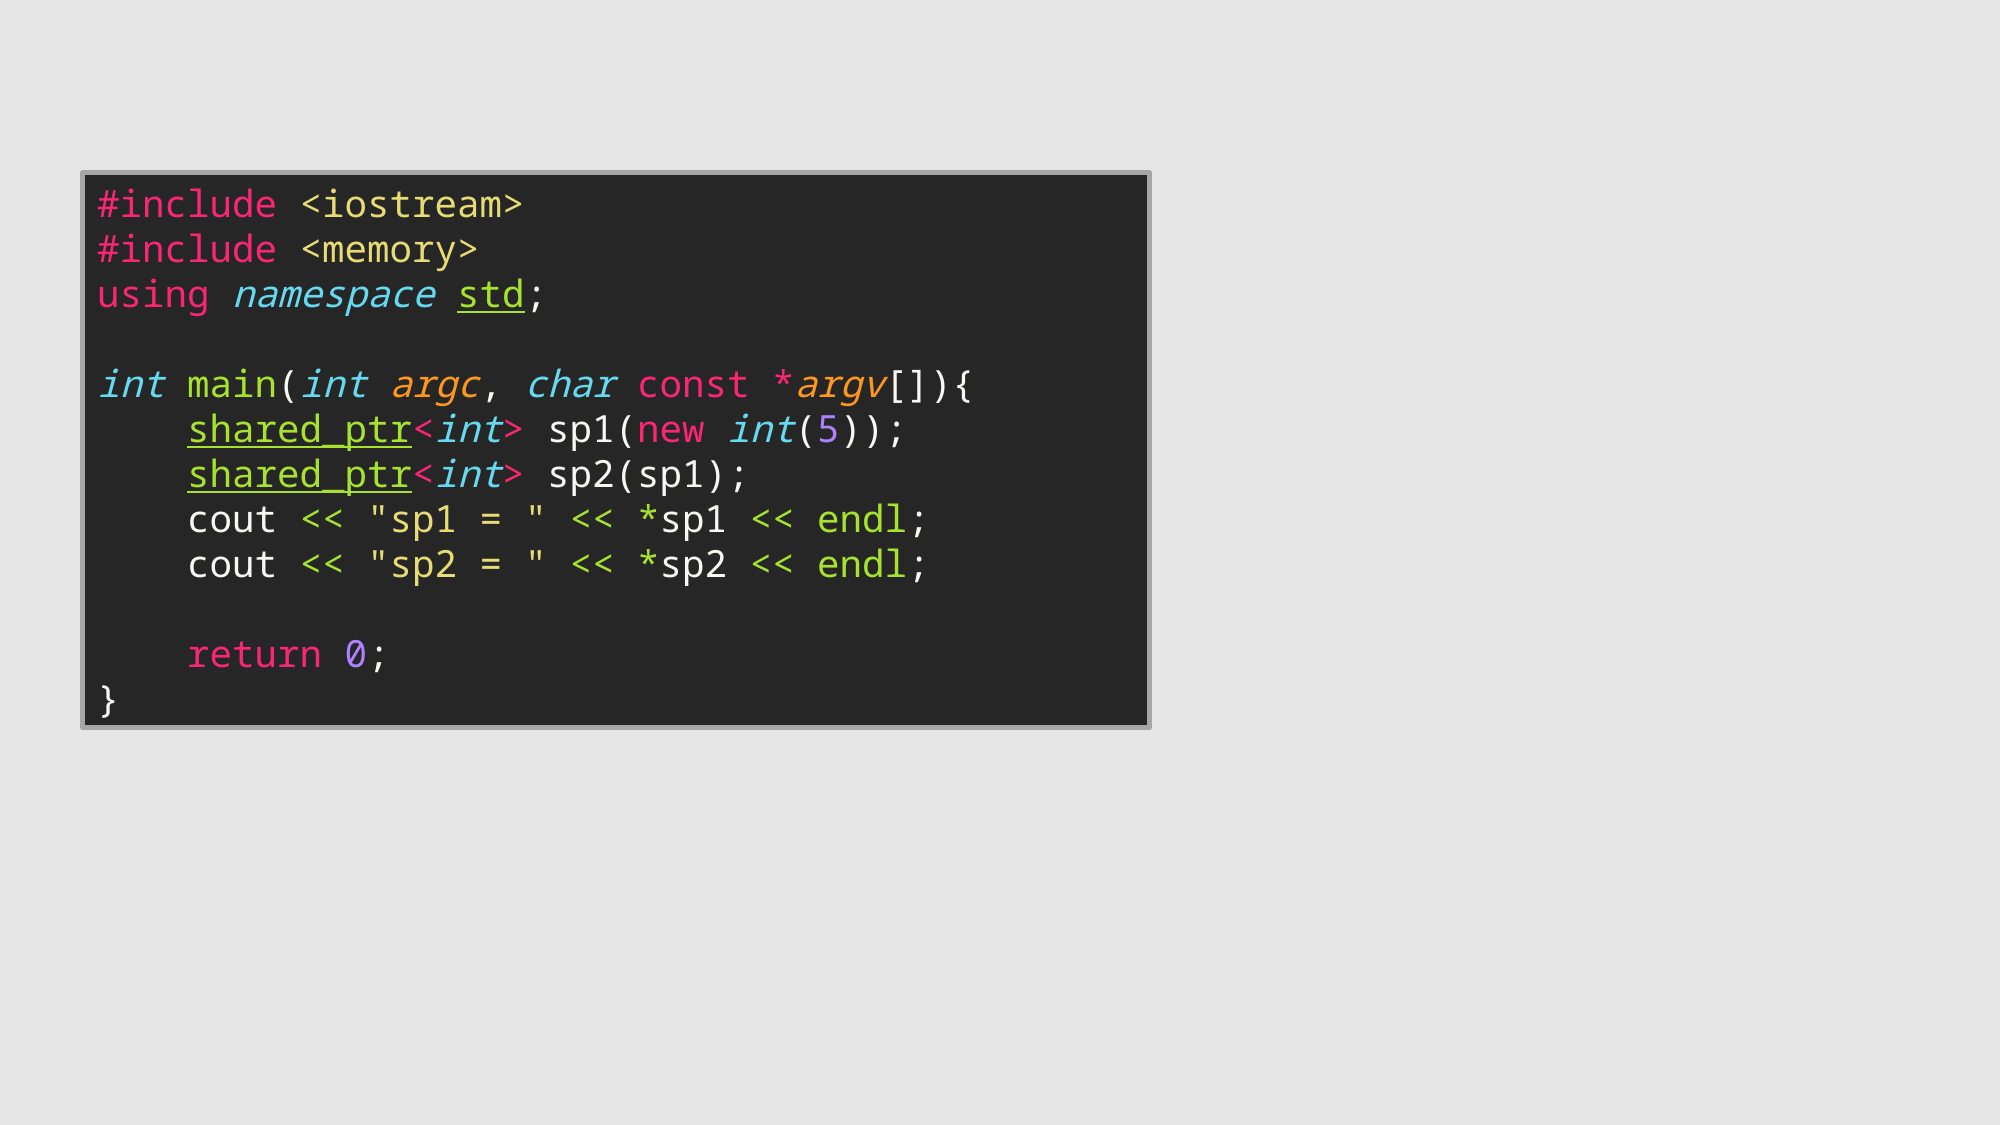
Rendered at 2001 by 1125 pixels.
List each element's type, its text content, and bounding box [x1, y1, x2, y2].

text_box #include <iostream> #include <memory> using namespace std; int main(int argc, char const *argv[]){ shared_ptr<int> sp1(new int(5)); shared_ptr<int> sp2(sp1); cout << "sp1 = " << *sp1 << endl; cout << "sp2 = " << *sp2 << endl; return 0; } [82, 172, 1150, 728]
